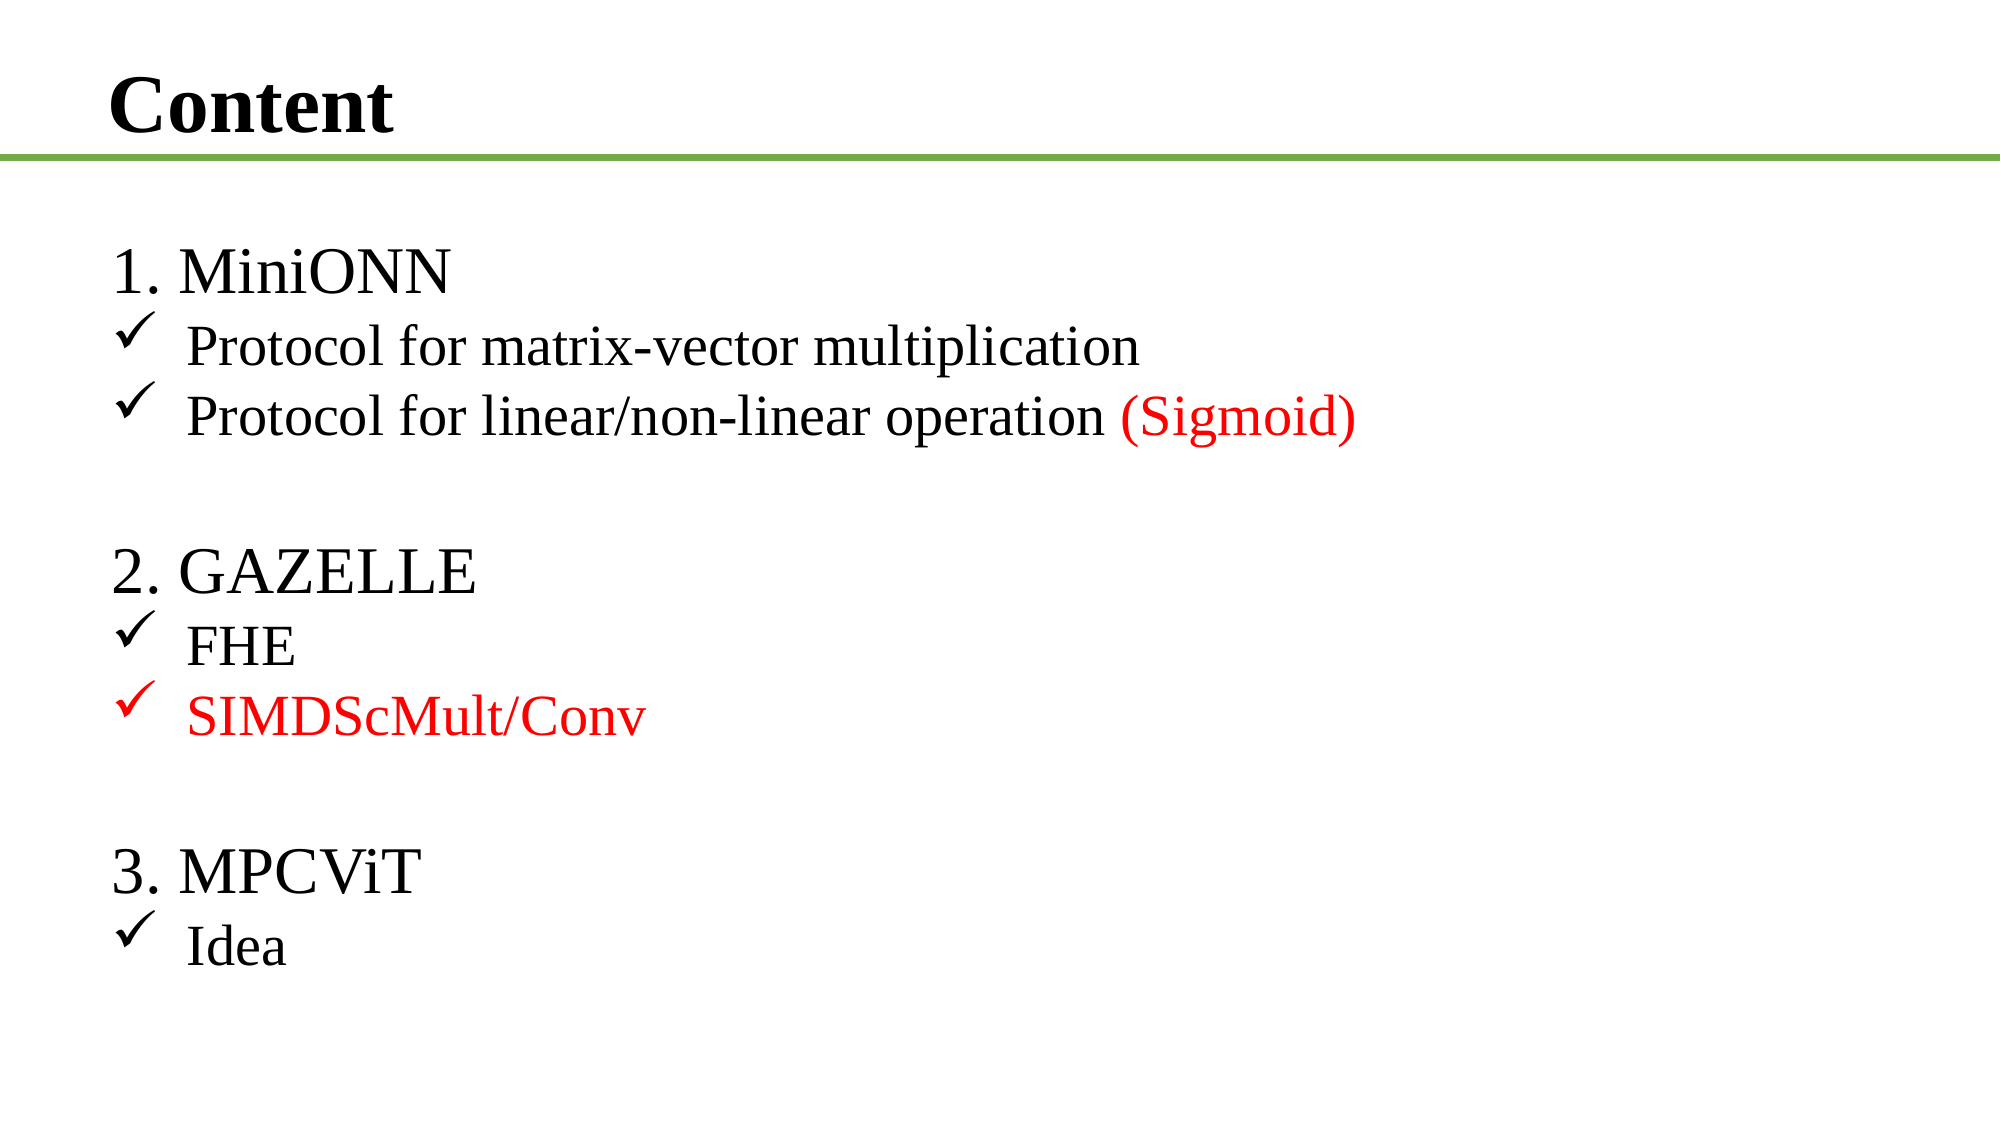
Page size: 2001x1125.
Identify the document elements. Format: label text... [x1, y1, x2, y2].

text_box Content [93, 41, 410, 157]
text_box 1. MiniONN Protocol for matrix-vector multiplication Protocol for linear/non-linear operation (Sigmoid) 2. GAZELLE FHE SIMDScMult/Conv 3. MPCViT Idea [96, 219, 1373, 985]
